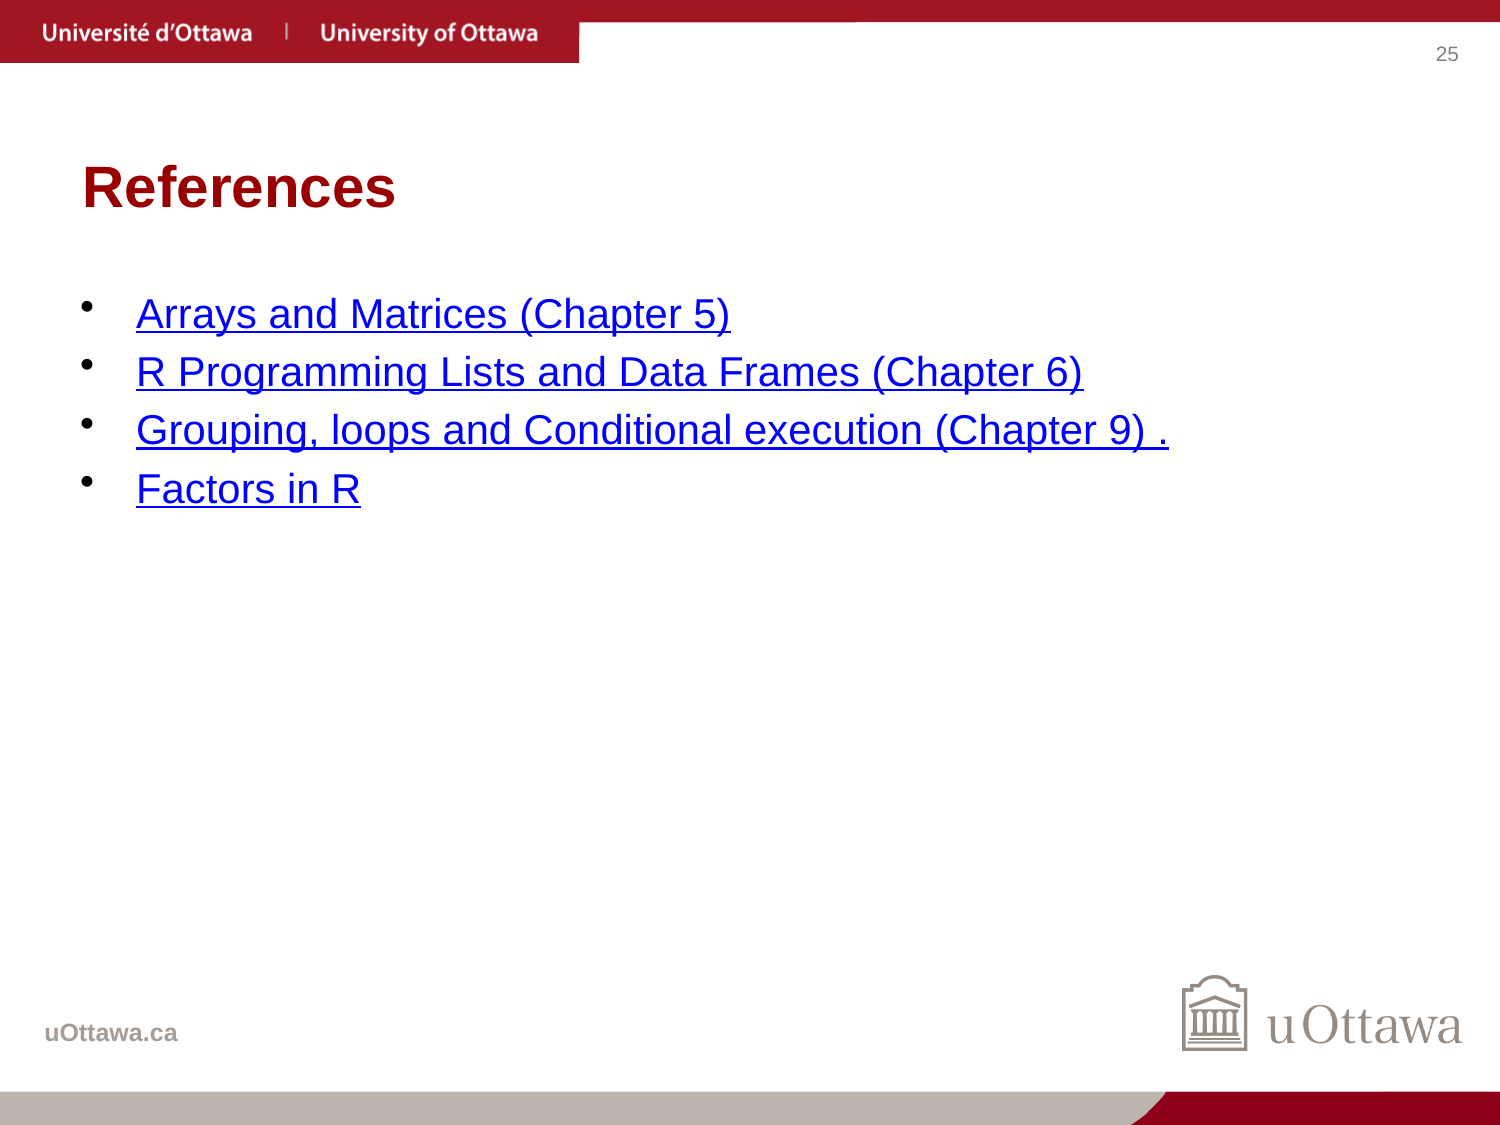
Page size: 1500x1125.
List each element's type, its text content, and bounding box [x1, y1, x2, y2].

picture [0, 1092, 1500, 1125]
list Arrays and Matrices (Chapter 5) R Programming Lists and Data Frames (Chapter 6) Grouping, loops and Conditional execution (Chapter 9) . Factors in R [64, 278, 1340, 895]
picture [1182, 975, 1462, 1051]
picture [0, 0, 1500, 63]
title References [67, 113, 1344, 256]
